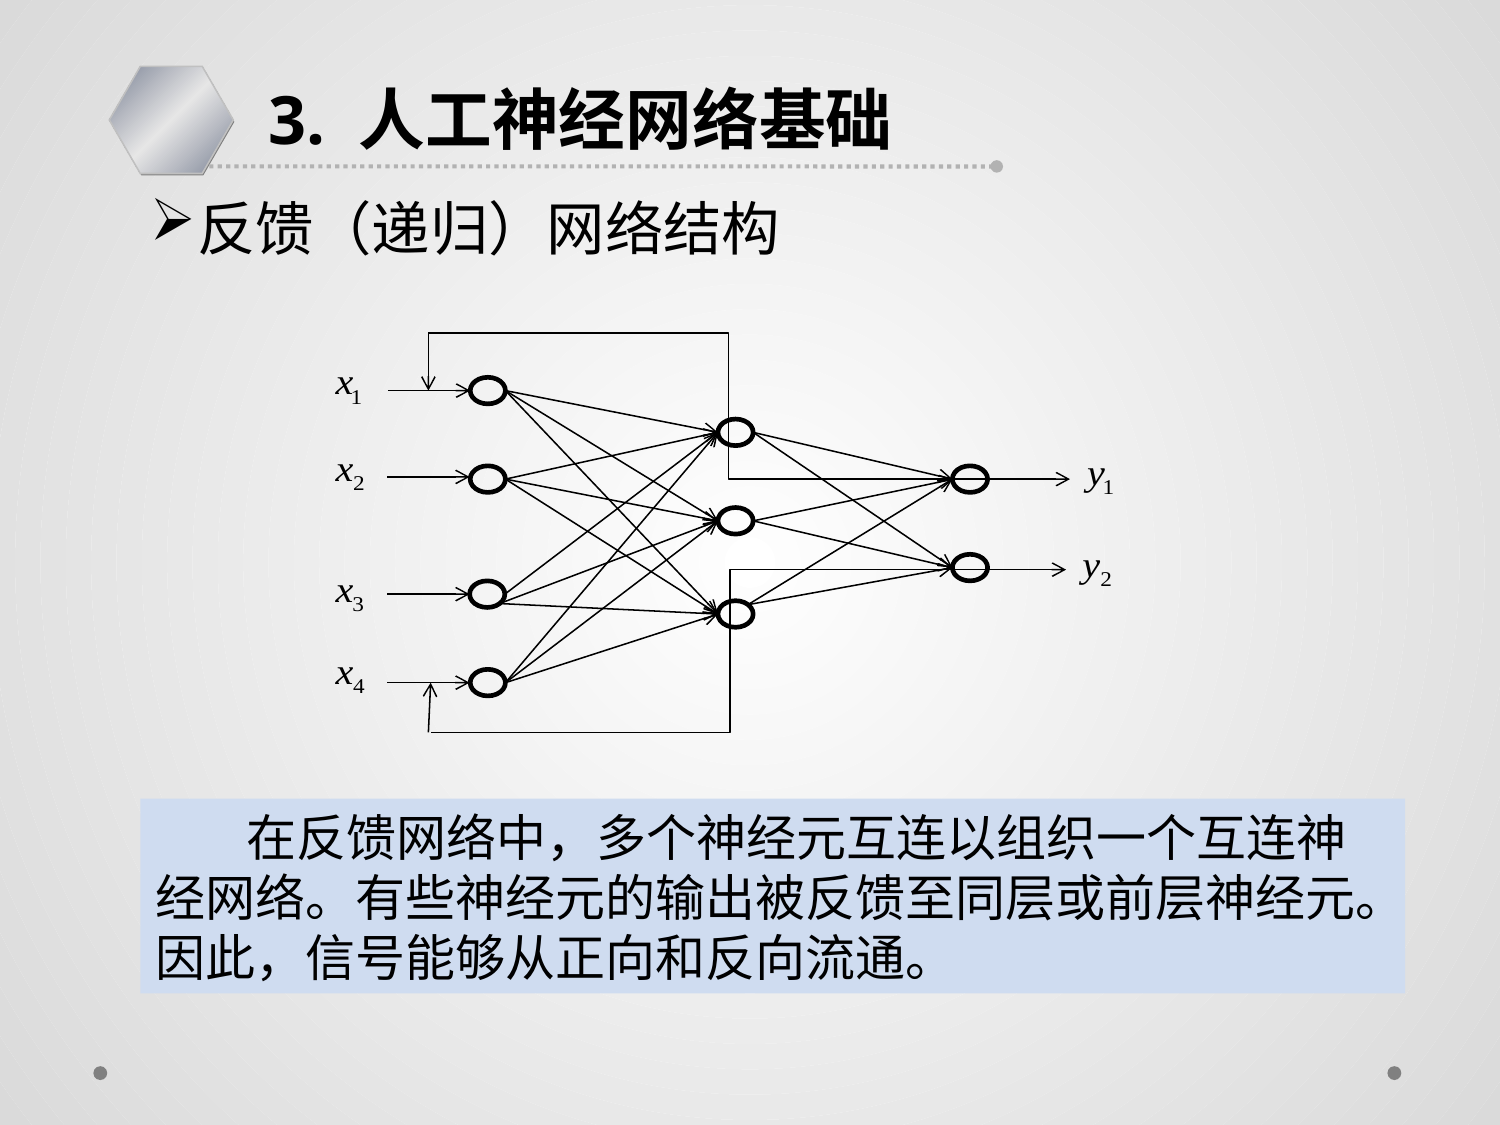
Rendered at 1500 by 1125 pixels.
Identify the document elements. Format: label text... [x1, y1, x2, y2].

text_box 在反馈网络中，多个神经元互连以组织一个互连神经网络。有些神经元的输出被反馈至同层或前层神经元。因此，信号能够从正向和反向流通。 [140, 798, 1406, 994]
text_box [330, 332, 1117, 733]
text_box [108, 66, 997, 176]
text_box 反馈（递归）网络结构 [135, 184, 1128, 270]
